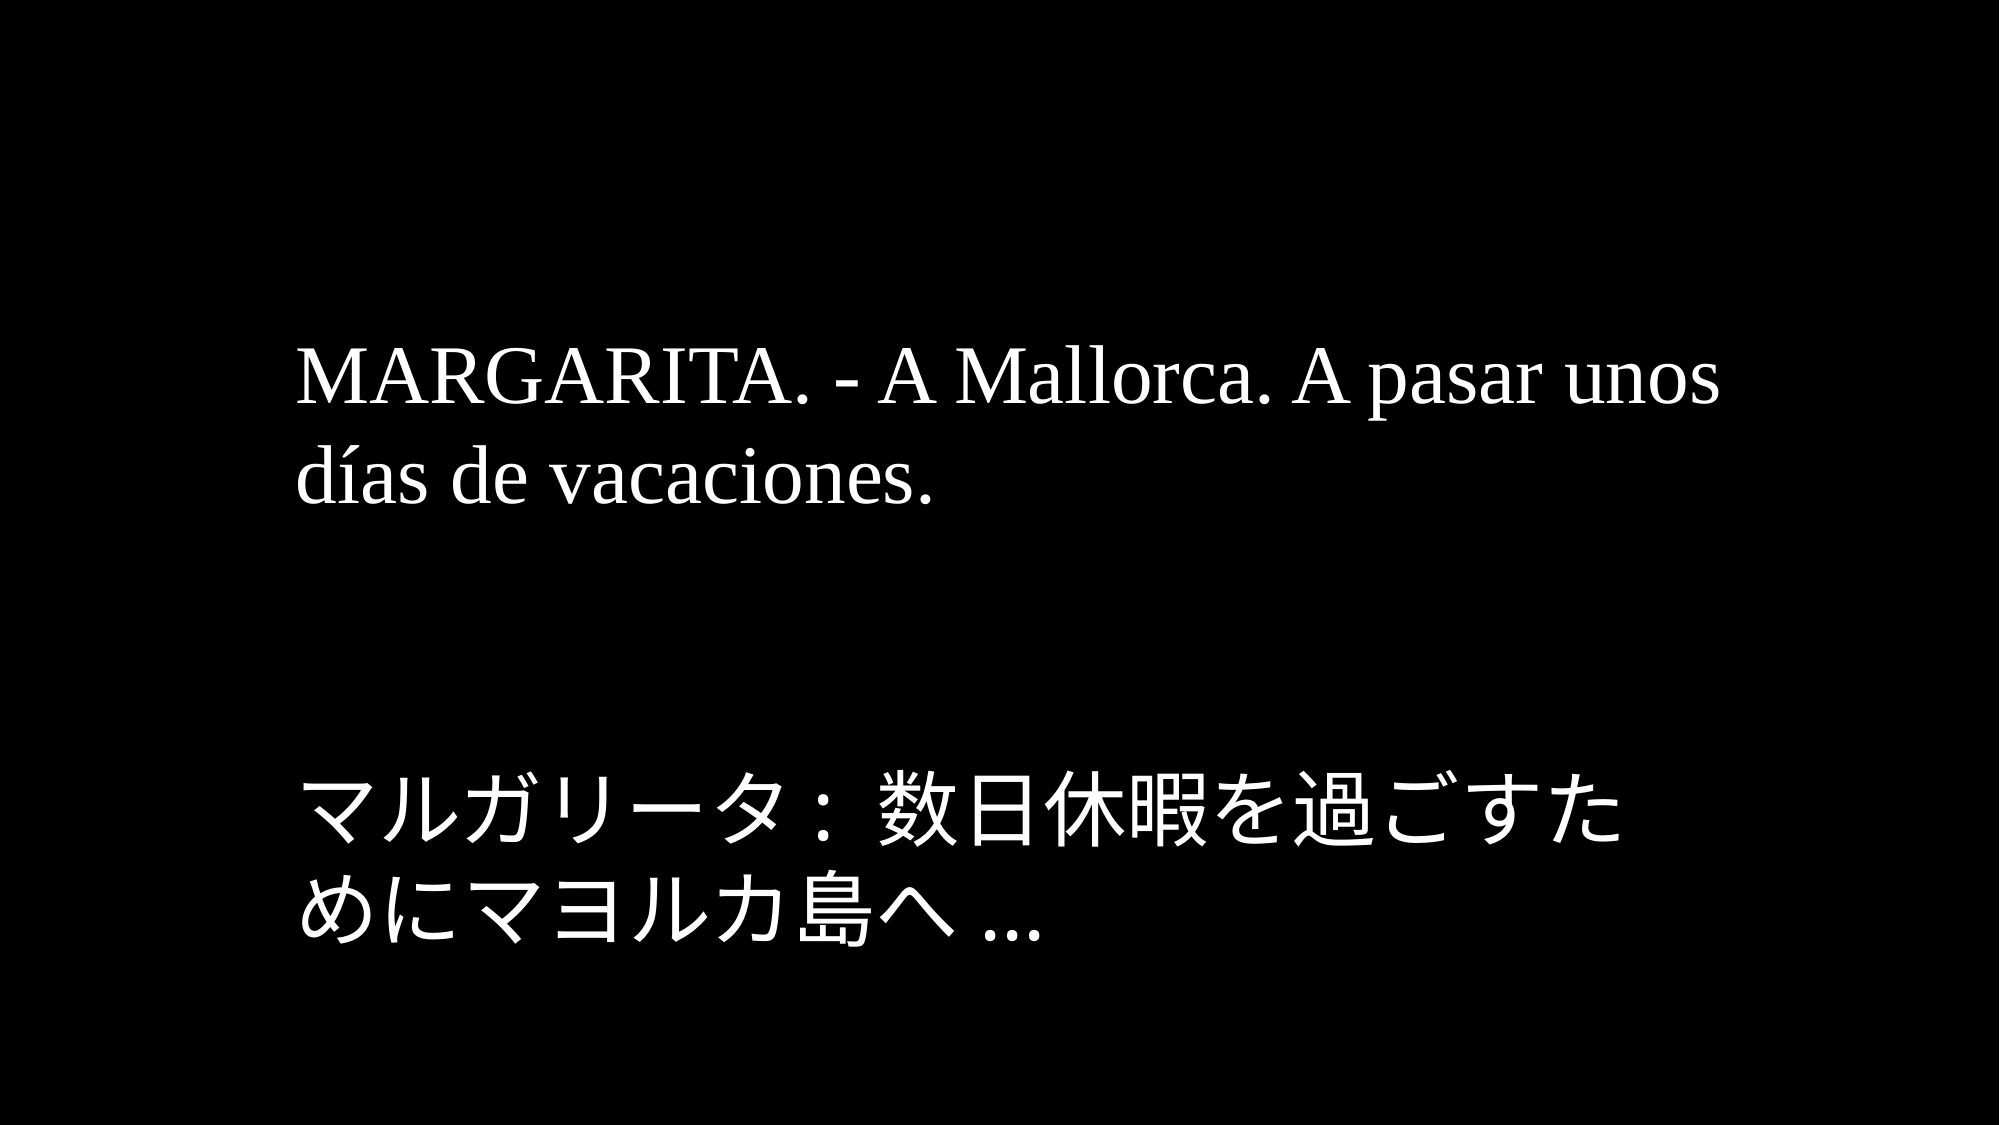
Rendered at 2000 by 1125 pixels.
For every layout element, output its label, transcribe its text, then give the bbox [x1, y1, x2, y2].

text_box MARGARITA. - A Mallorca. A pasar unos días de vacaciones. [280, 312, 1740, 573]
text_box マルガリータ: 数日休暇を過ごすためにマヨルカ島へ... [280, 749, 1719, 1010]
